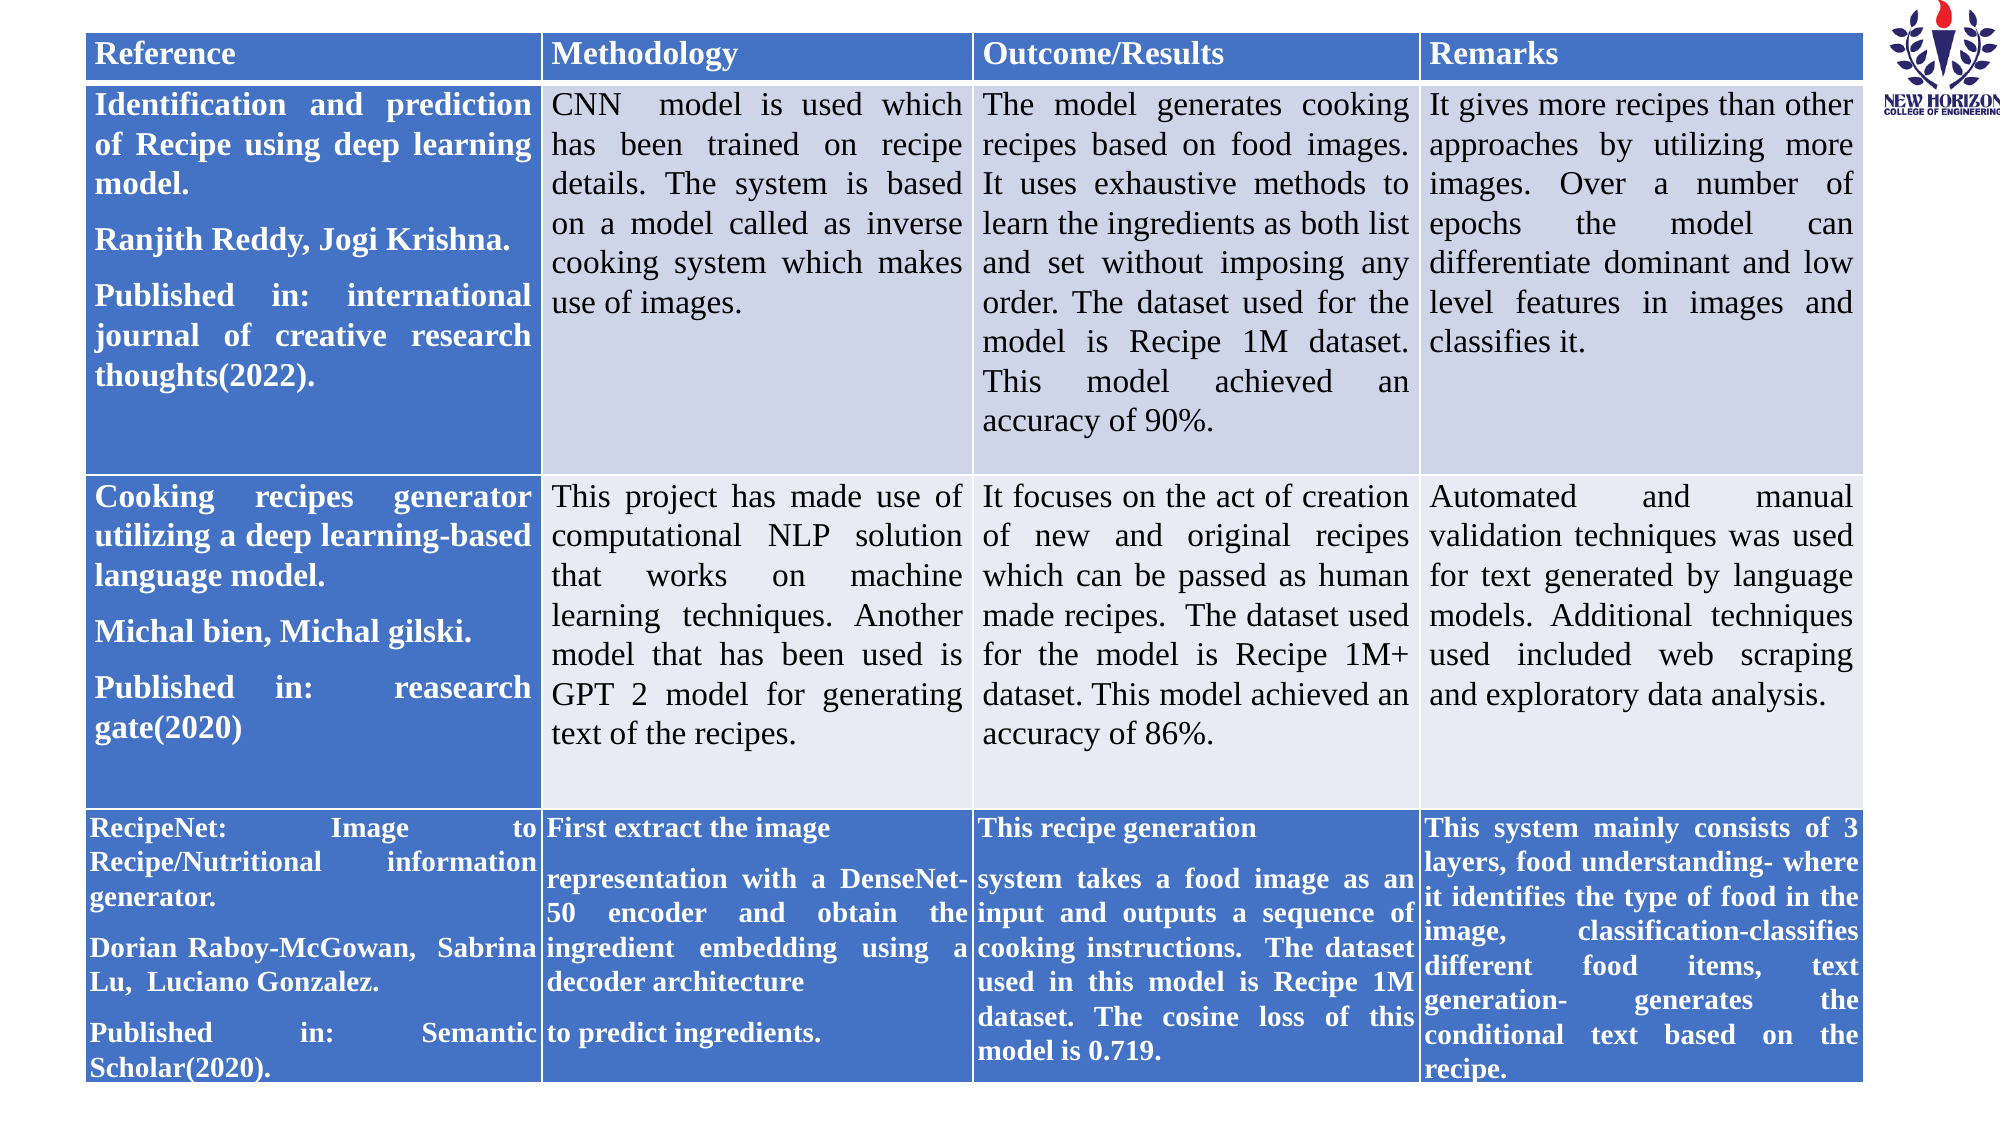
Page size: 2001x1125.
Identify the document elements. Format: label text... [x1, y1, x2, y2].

table_header Outcome/Results [974, 33, 1419, 80]
picture [1884, 0, 2000, 115]
table_header First extract the image representation with a DenseNet-50 encoder and obtain the ingredient embedding using a decoder architecture to predict ingredients. [543, 810, 972, 1082]
table_cell Identification and prediction of Recipe using deep learning model. Ranjith Reddy, Jogi Krishna. Published in: international journal of creative research thoughts(2022). [86, 86, 541, 474]
table_cell Cooking recipes generator utilizing a deep learning-based language model. Michal bien, Michal gilski. Published in: reasearch gate(2020) [86, 476, 541, 808]
table_cell The model generates cooking recipes based on food images. It uses exhaustive methods to learn the ingredients as both list and set without imposing any order. The dataset used for the model is Recipe 1M dataset. This model achieved an accuracy of 90%. [974, 86, 1419, 474]
table_cell It focuses on the act of creation of new and original recipes which can be passed as human made recipes. The dataset used for the model is Recipe 1M+ dataset. This model achieved an accuracy of 86%. [974, 476, 1419, 808]
table_header Reference [86, 33, 541, 80]
table_header Remarks [1421, 33, 1863, 80]
table_header RecipeNet: Image to Recipe/Nutritional information generator. Dorian Raboy-McGowan, Sabrina Lu, Luciano Gonzalez. Published in: Semantic Scholar(2020). [86, 810, 541, 1082]
table_header This system mainly consists of 3 layers, food understanding- where it identifies the type of food in the image, classification-classifies different food items, text generation- generates the conditional text based on the recipe. [1421, 810, 1863, 1082]
table_header This recipe generation system takes a food image as an input and outputs a sequence of cooking instructions. The dataset used in this model is Recipe 1M dataset. The cosine loss of this model is 0.719. [974, 810, 1419, 1082]
table_cell CNN model is used which has been trained on recipe details. The system is based on a model called as inverse cooking system which makes use of images. [543, 86, 972, 474]
table_header Methodology [543, 33, 972, 80]
table_cell It gives more recipes than other approaches by utilizing more images. Over a number of epochs the model can differentiate dominant and low level features in images and classifies it. [1421, 86, 1863, 474]
table_cell Automated and manual validation techniques was used for text generated by language models. Additional techniques used included web scraping and exploratory data analysis. [1421, 476, 1863, 808]
table_cell This project has made use of computational NLP solution that works on machine learning techniques. Another model that has been used is GPT 2 model for generating text of the recipes. [543, 476, 972, 808]
